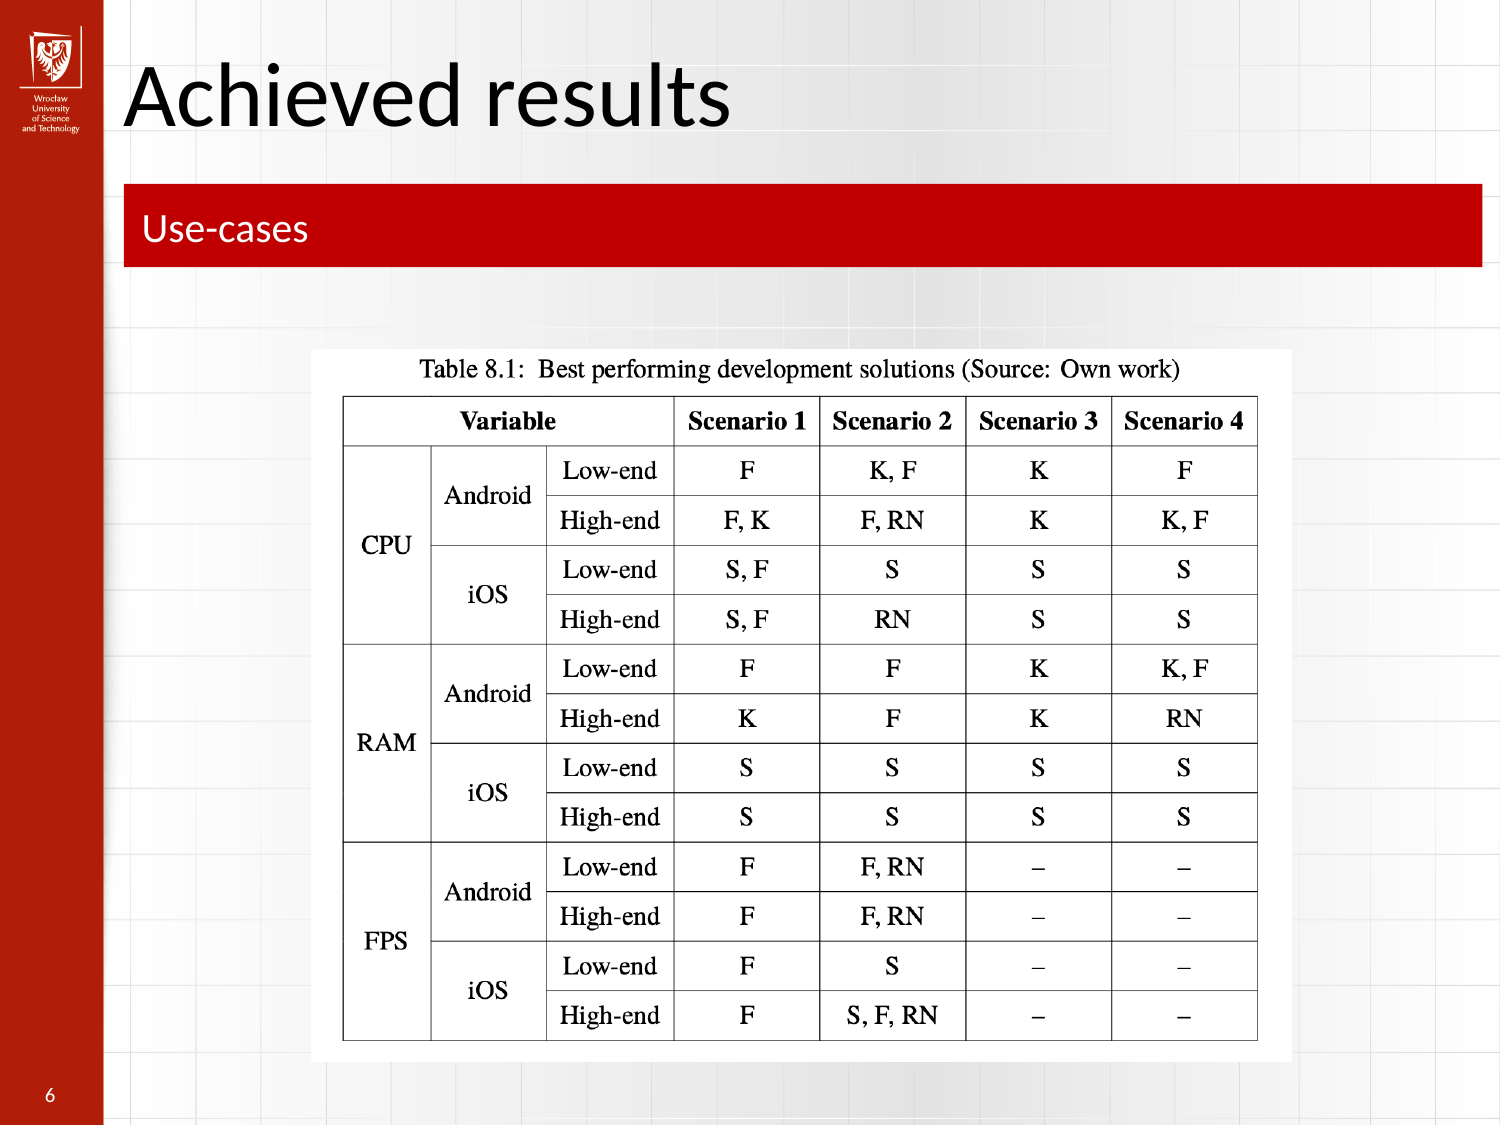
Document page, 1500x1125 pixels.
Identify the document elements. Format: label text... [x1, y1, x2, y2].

picture [0, 0, 1500, 1125]
list Achieved results [123, 19, 1480, 161]
list Use-cases [123, 183, 1483, 268]
